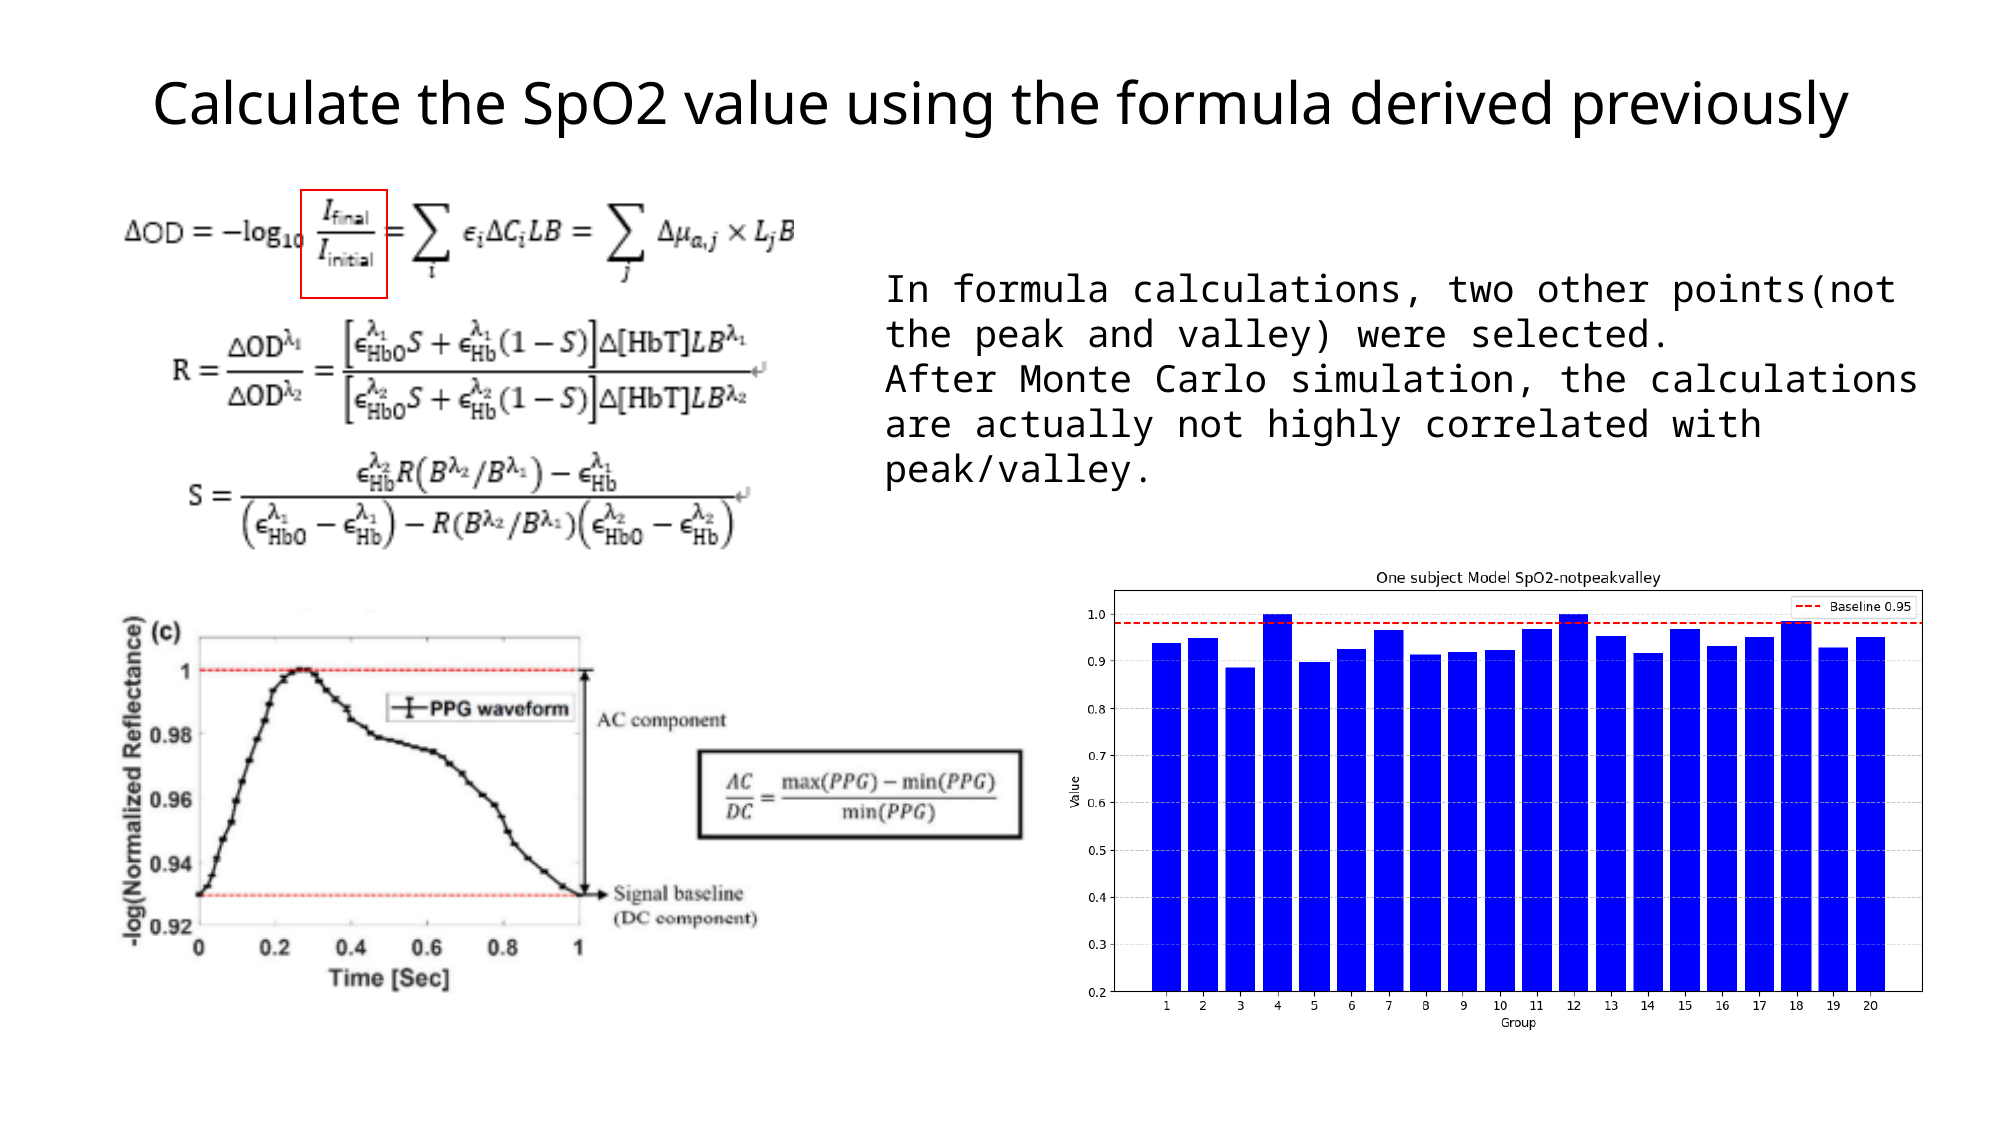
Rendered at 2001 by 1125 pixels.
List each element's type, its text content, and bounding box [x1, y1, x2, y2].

picture [1061, 562, 1930, 1037]
title Calculate the SpO2 value using the formula derived previously [137, 59, 1868, 152]
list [100, 195, 794, 565]
picture [70, 609, 1053, 1003]
text_box In formula calculations, two other points(not the peak and valley) were selected. After Monte Carlo simulation, the calculations are actually not highly correlated with peak/valley. [869, 257, 1942, 543]
text_box [300, 189, 388, 195]
